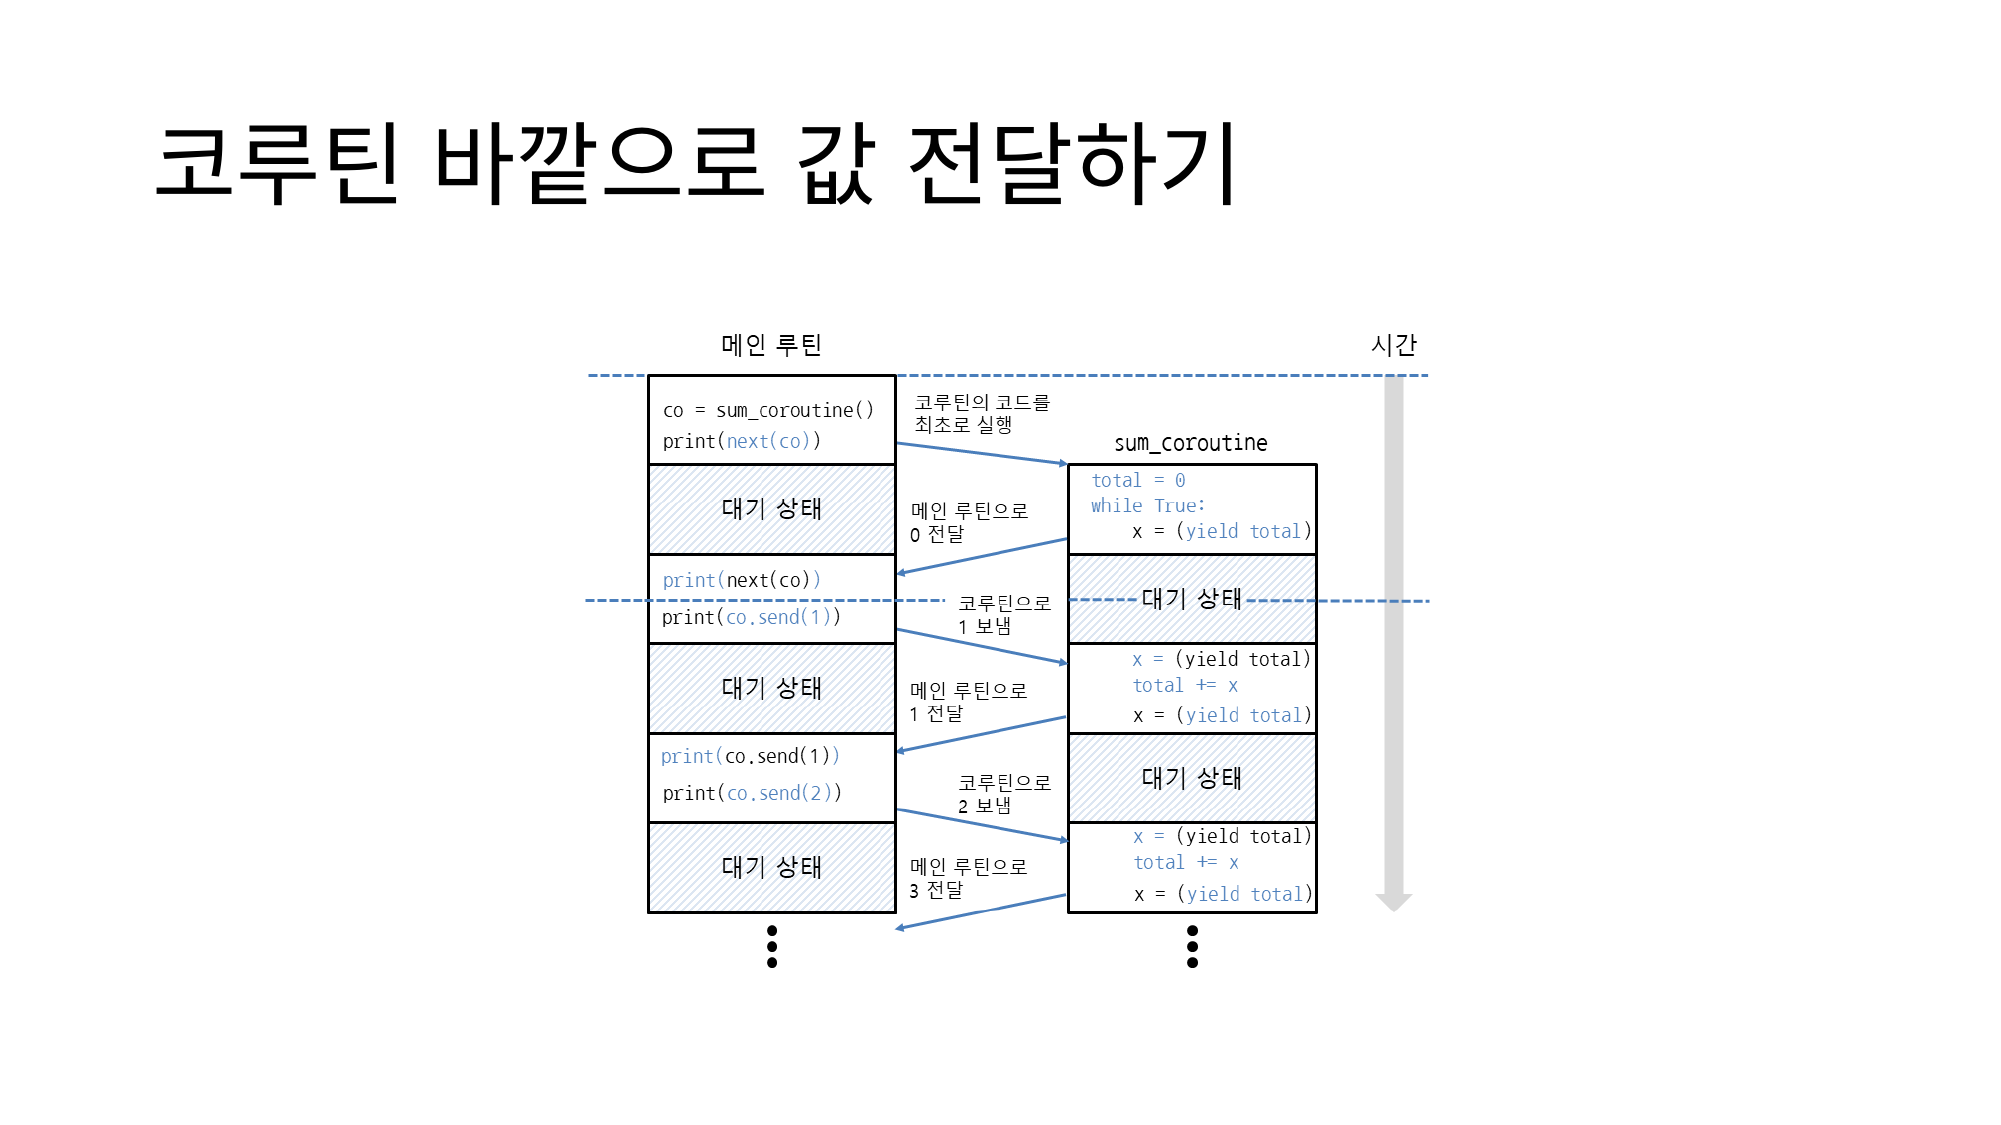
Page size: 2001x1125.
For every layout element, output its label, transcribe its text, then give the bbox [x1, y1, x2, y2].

title 코루틴 바깥으로 값 전달하기 [137, 59, 1863, 278]
picture [524, 299, 1476, 1013]
